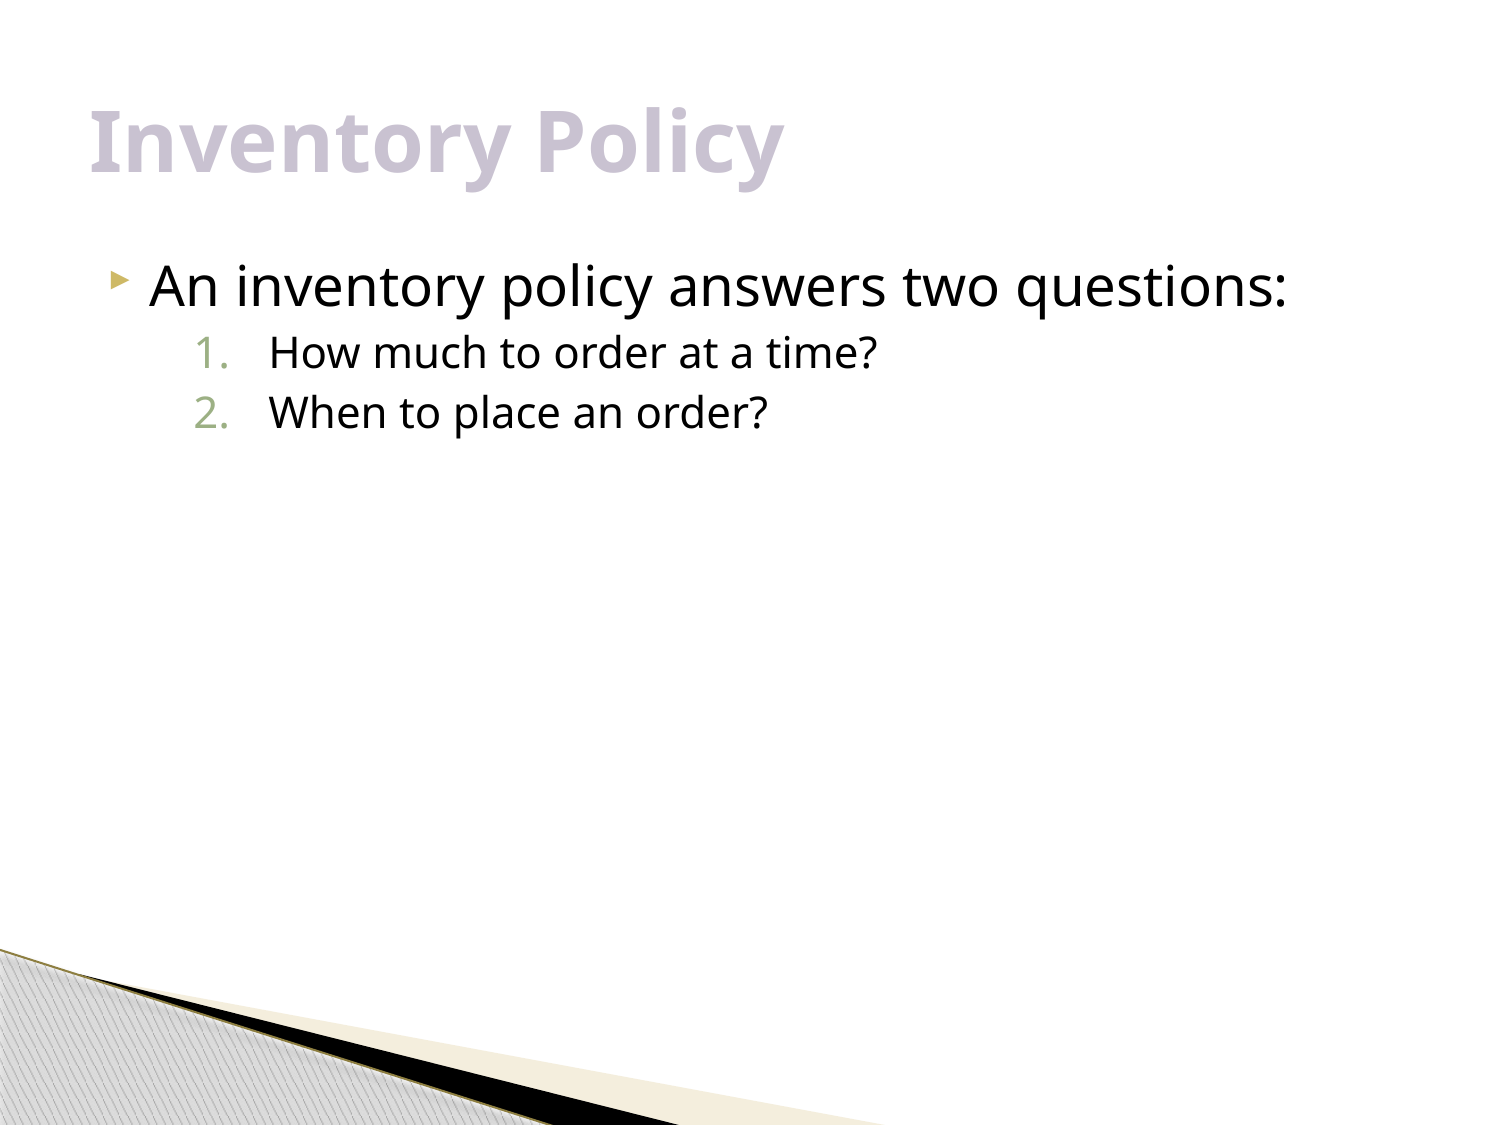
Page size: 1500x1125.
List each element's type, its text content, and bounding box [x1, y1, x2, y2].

list An inventory policy answers two questions: How much to order at a time? When to place an order? [75, 243, 1425, 986]
title Inventory Policy [75, 45, 1425, 233]
